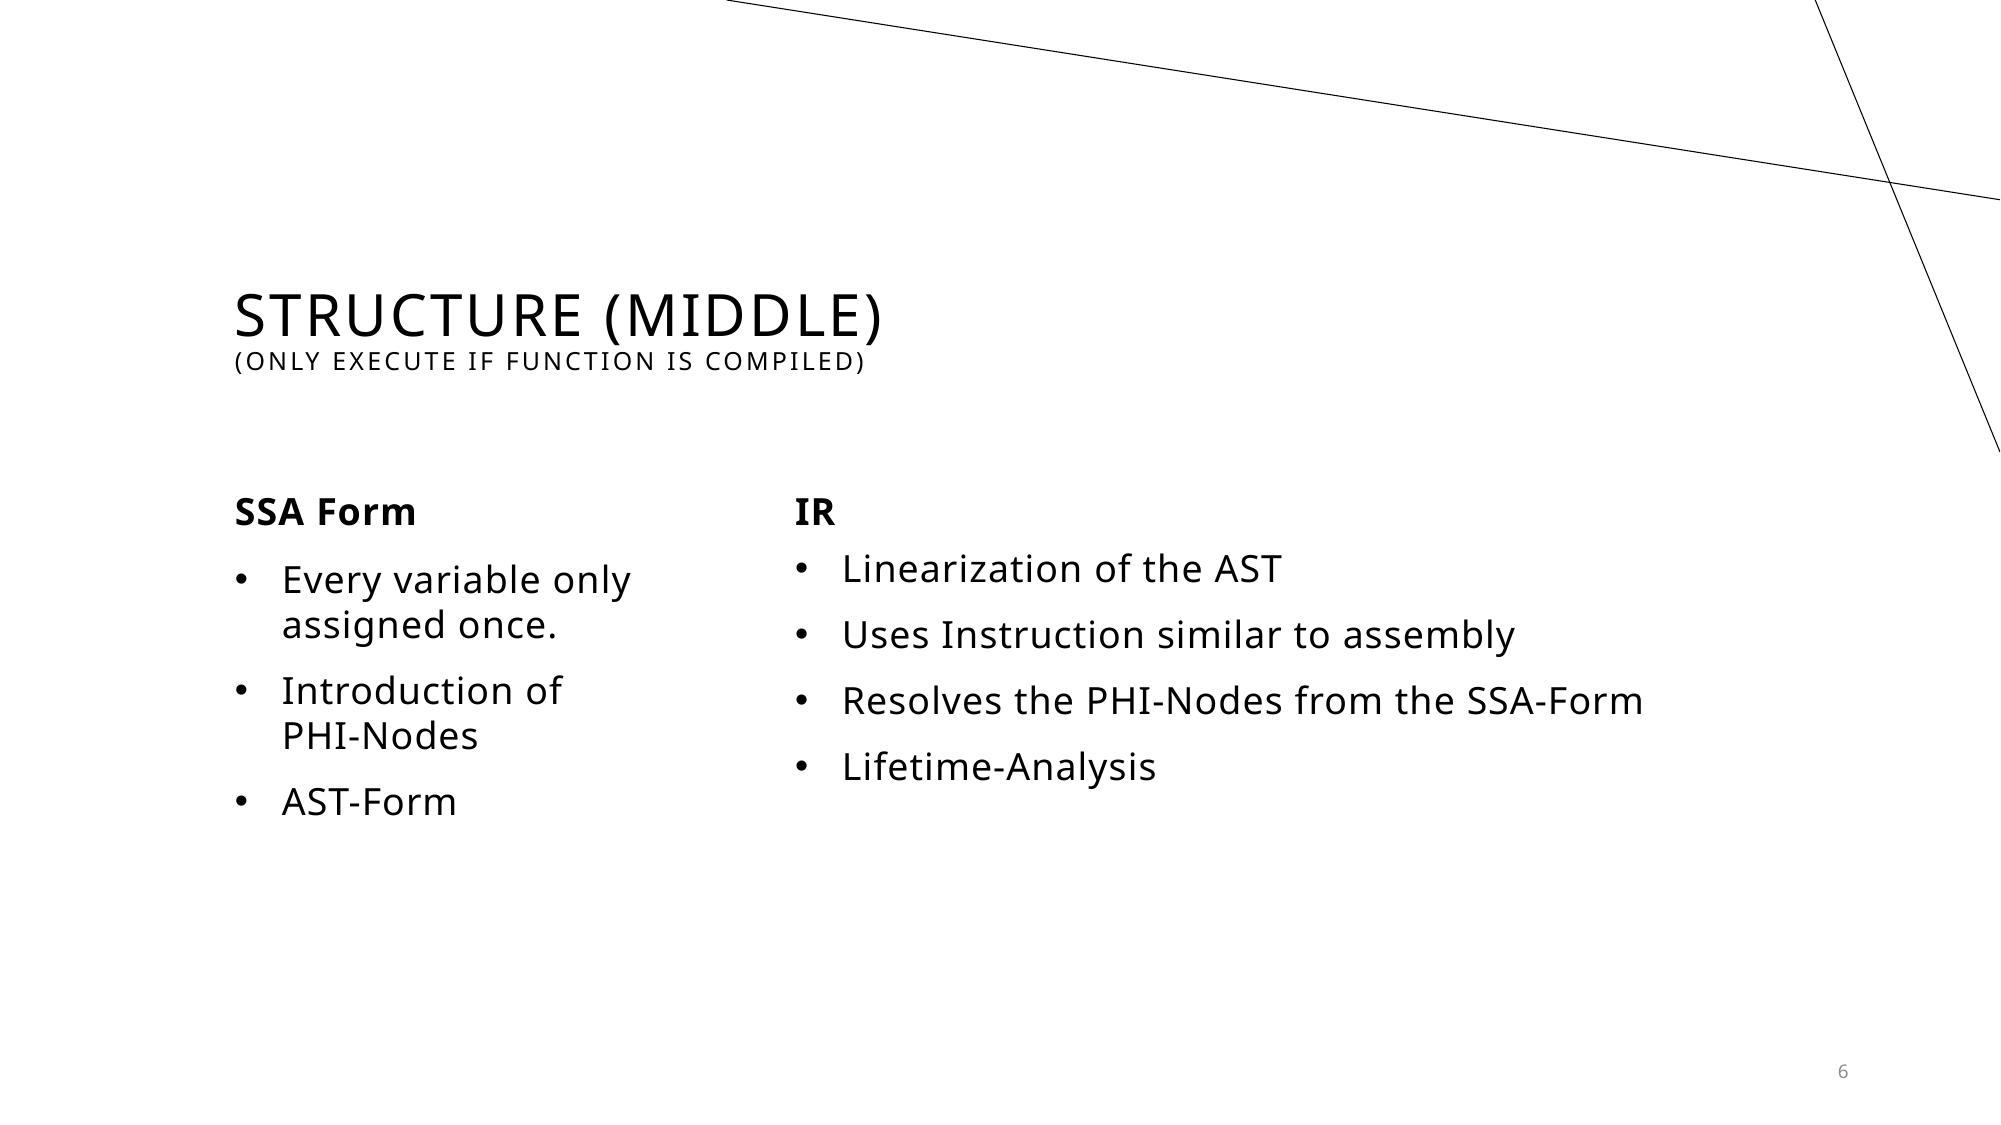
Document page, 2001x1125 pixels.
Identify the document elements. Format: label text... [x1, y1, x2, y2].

list SSA Form [219, 485, 667, 544]
title Structure (Middle) (Only execute if function is compiled) [219, 91, 1853, 384]
list Every variable only assigned once. Introduction of PHI-Nodes AST-Form [219, 556, 667, 1034]
slide_number 6 [1701, 1042, 1864, 1103]
list Linearization of the AST Uses Instruction similar to assembly Resolves the PHI-Nodes from the SSA-Form Lifetime-Analysis [780, 545, 1684, 1043]
list IR [780, 485, 1685, 544]
